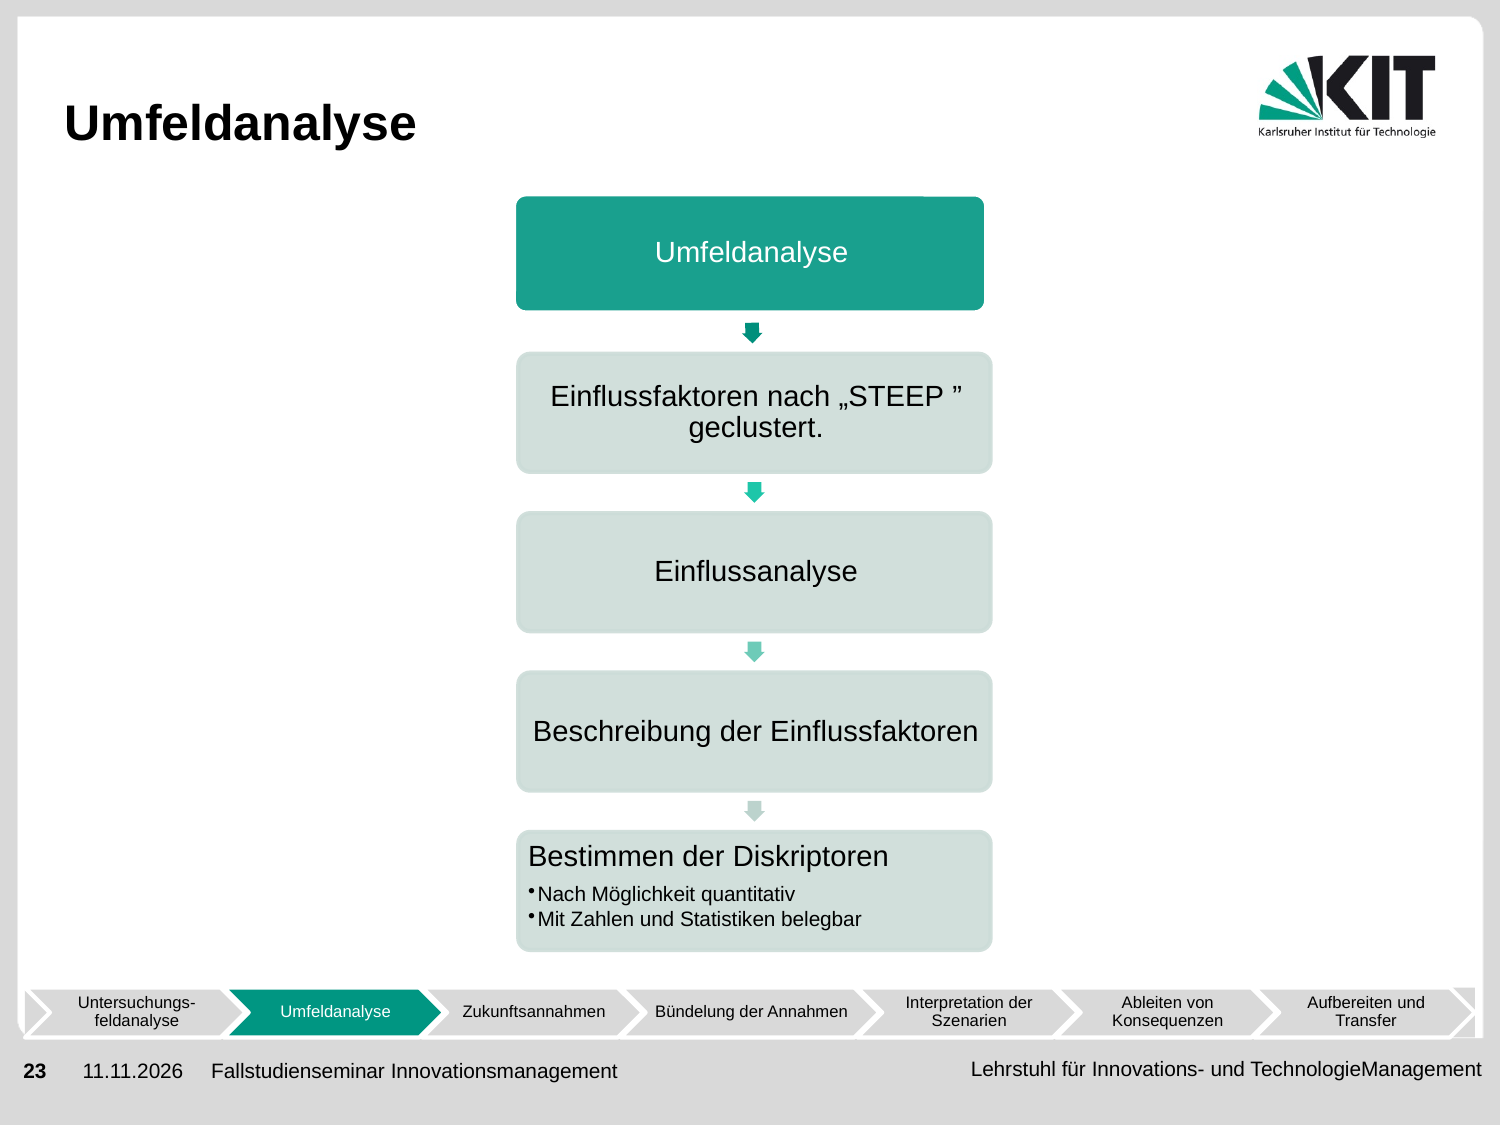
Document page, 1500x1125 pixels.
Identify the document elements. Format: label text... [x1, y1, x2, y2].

title Umfeldanalyse [64, 57, 1199, 151]
footer Fallstudienseminar Innovationsmanagement [211, 1056, 957, 1117]
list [67, 194, 1442, 951]
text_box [24, 987, 1476, 1038]
picture [0, 0, 1500, 1125]
